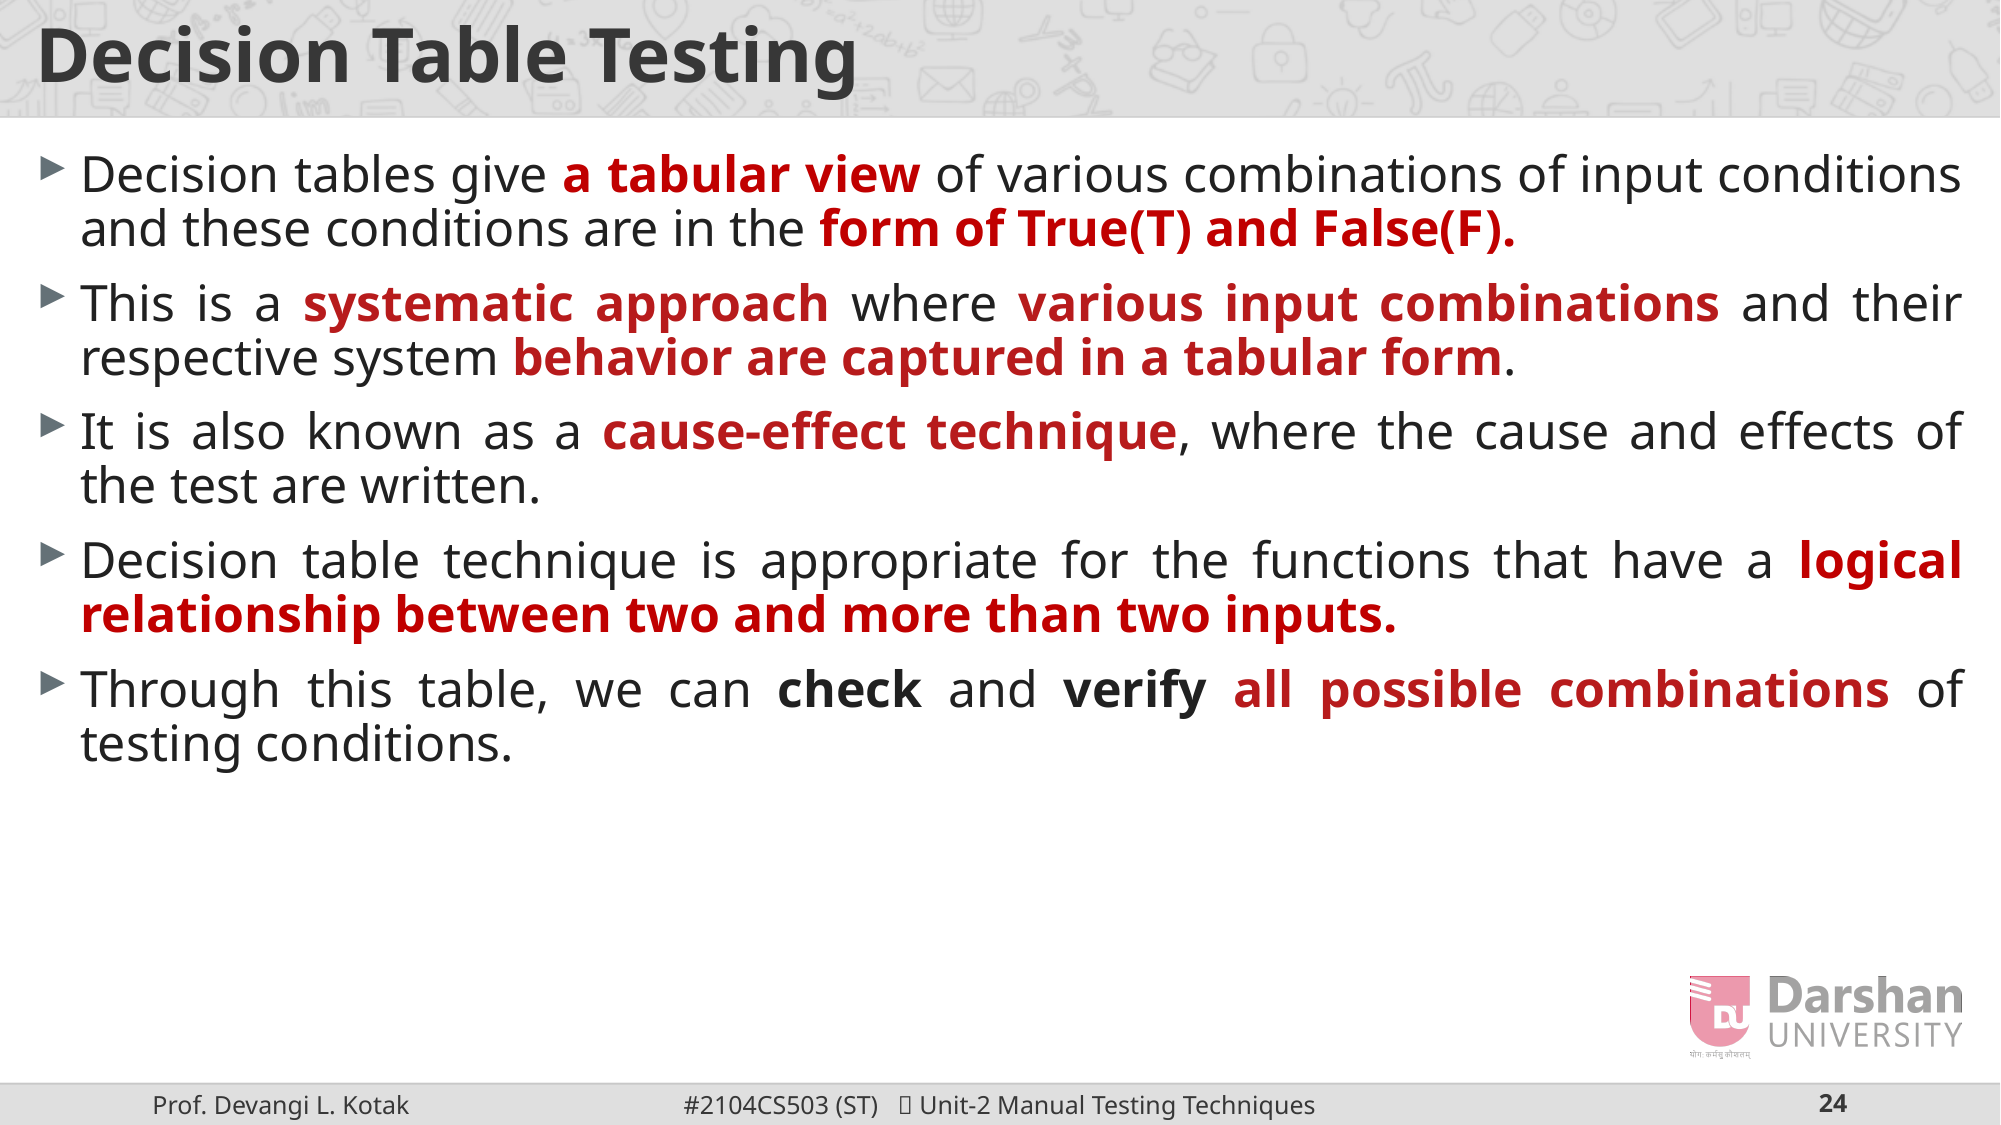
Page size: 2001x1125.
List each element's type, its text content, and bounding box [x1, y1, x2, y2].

list Decision tables give a tabular view of various combinations of input conditions and these conditions are in the form of True(T) and False(F). This is a systematic approach where various input combinations and their respective system behavior are captured in a tabular form. It is also known as a cause-effect technique, where the cause and effects of the test are written. Decision table technique is appropriate for the functions that have a logical relationship between two and more than two inputs. Through this table, we can check and verify all possible combinations of testing conditions. [21, 141, 1979, 1069]
title Decision Table Testing [0, 0, 2000, 117]
